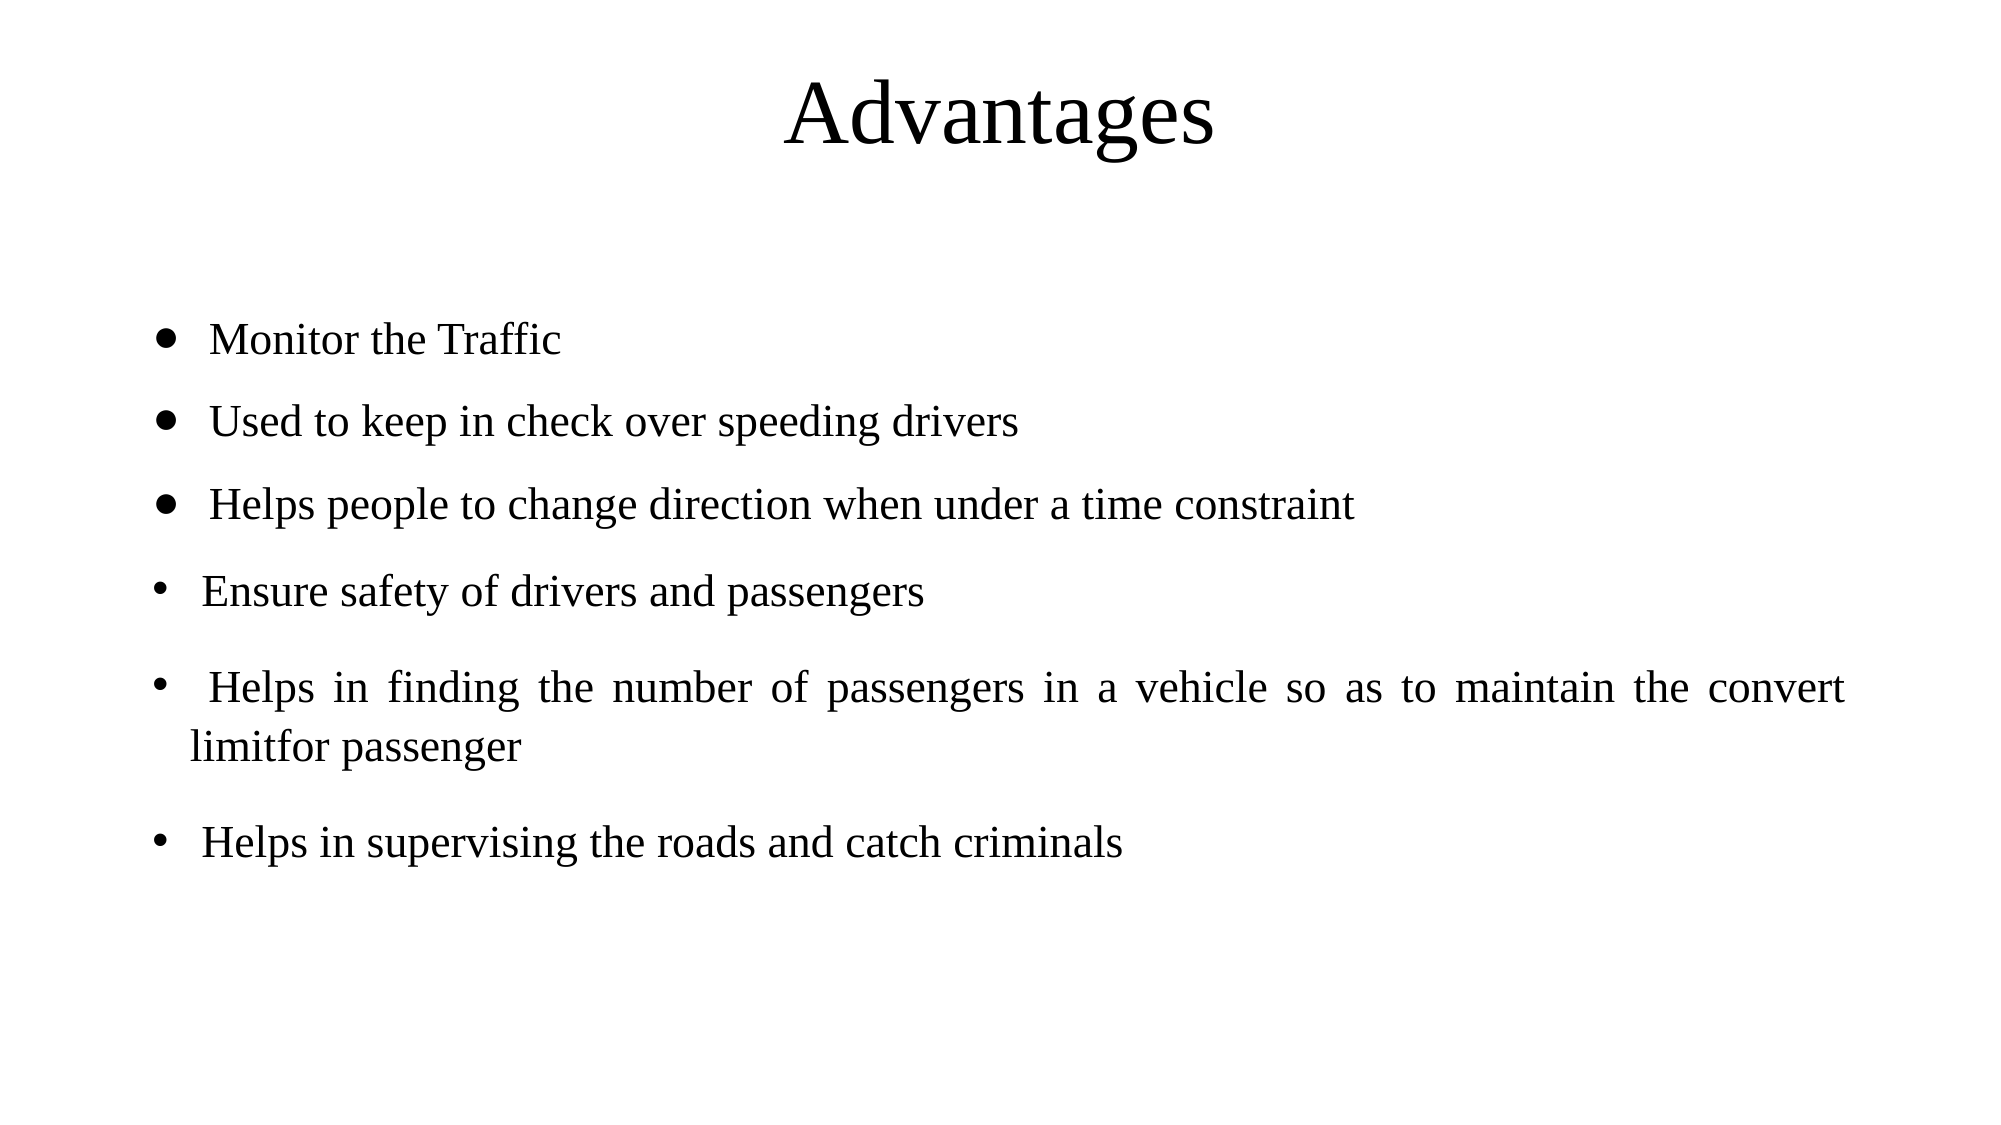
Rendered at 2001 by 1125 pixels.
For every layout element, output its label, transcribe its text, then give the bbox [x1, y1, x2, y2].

list Monitor the Traffic Used to keep in check over speeding drivers Helps people to change direction when under a time constraint Ensure safety of drivers and passengers Helps in finding the number of passengers in a vehicle so as to maintain the convert limitfor passenger Helps in supervising the roads and catch criminals [137, 299, 1863, 1014]
title Advantages [137, 59, 1863, 278]
